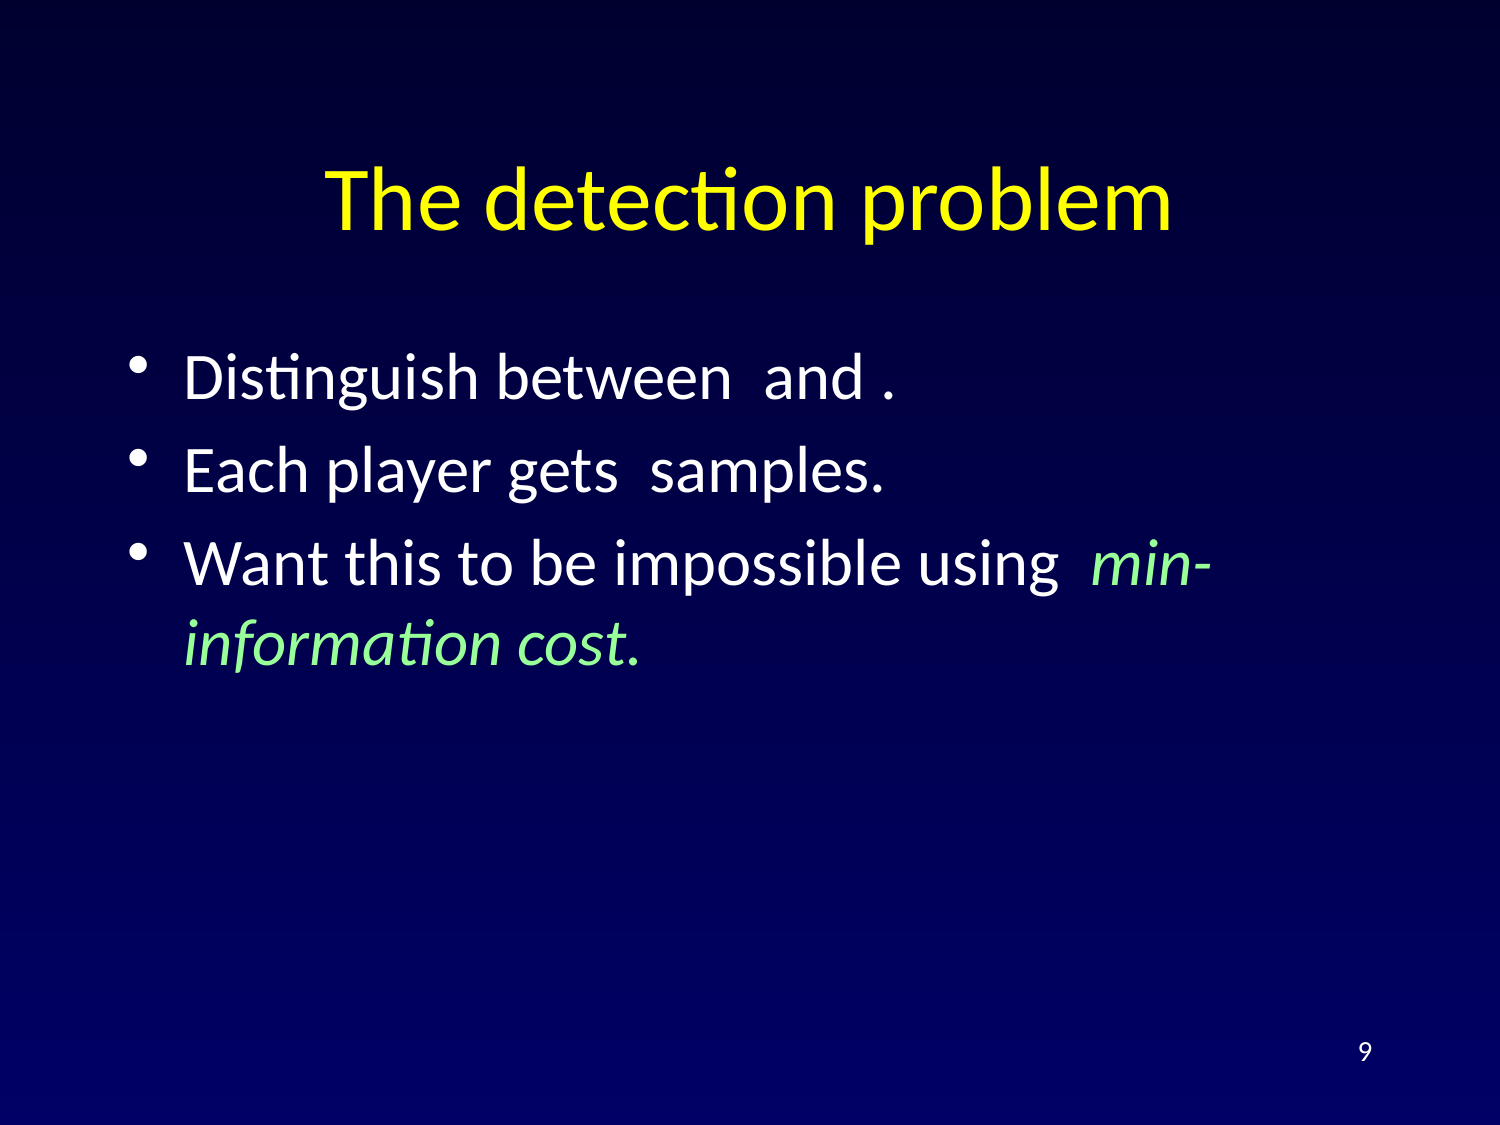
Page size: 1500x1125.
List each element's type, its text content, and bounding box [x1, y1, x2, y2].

title The detection problem [112, 99, 1388, 288]
slide_number 9 [1074, 1024, 1388, 1101]
